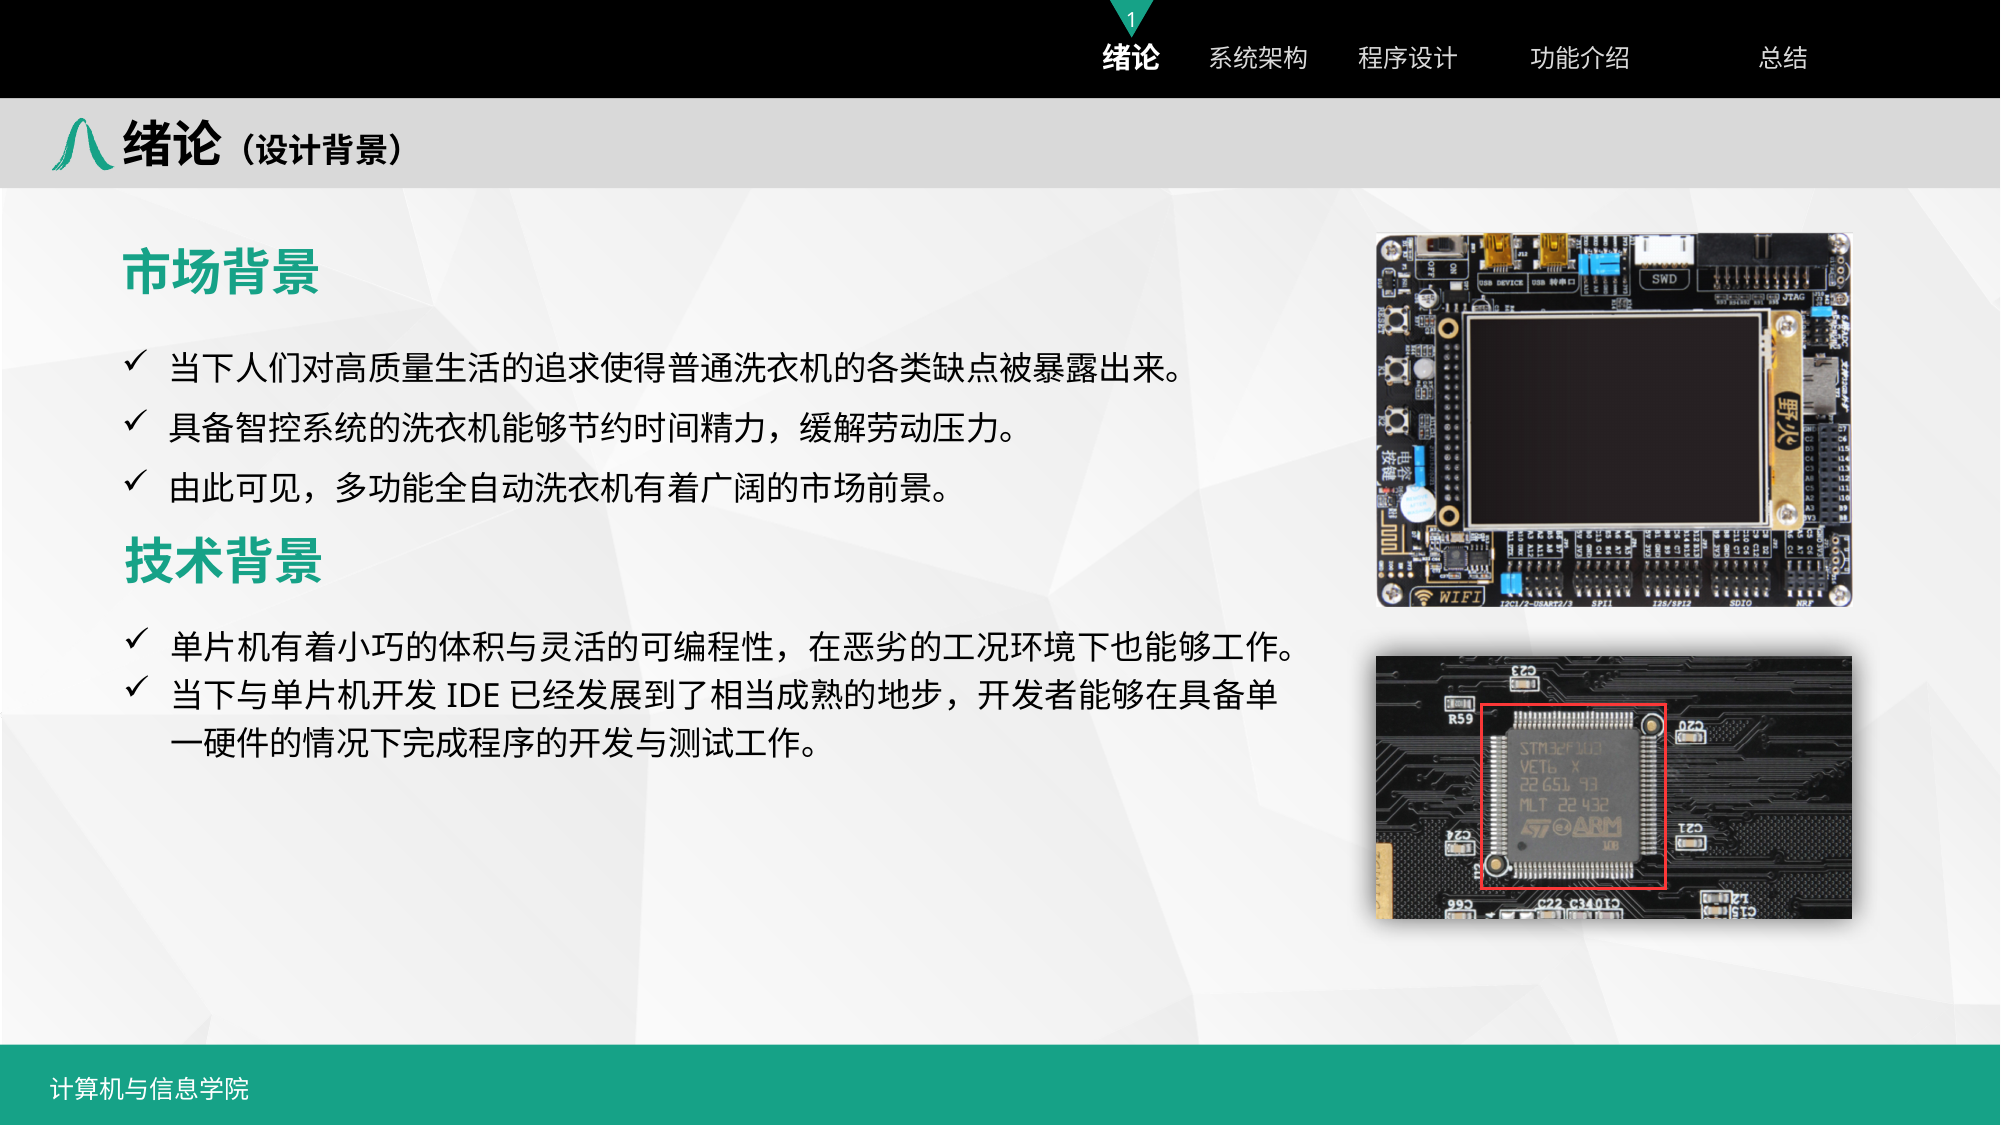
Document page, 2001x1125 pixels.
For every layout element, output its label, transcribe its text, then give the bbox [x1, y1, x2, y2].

text_box 市场背景 [107, 232, 360, 308]
text_box 技术背景 [109, 522, 362, 598]
text_box 单片机有着小巧的体积与灵活的可编程性，在恶劣的工况环境下也能够工作。 当下与单片机开发IDE已经发展到了相当成熟的地步，开发者能够在具备单一硬件的情况下完成程序的开发与测试工作。 [108, 610, 1296, 770]
picture [0, 0, 2001, 1125]
list 绪论（设计背景） [107, 111, 746, 183]
text_box 当下人们对高质量生活的追求使得普通洗衣机的各类缺点被暴露出来。 具备智控系统的洗衣机能够节约时间精力，缓解劳动压力。 由此可见，多功能全自动洗衣机有着广阔的市场前景。 [107, 320, 1296, 515]
